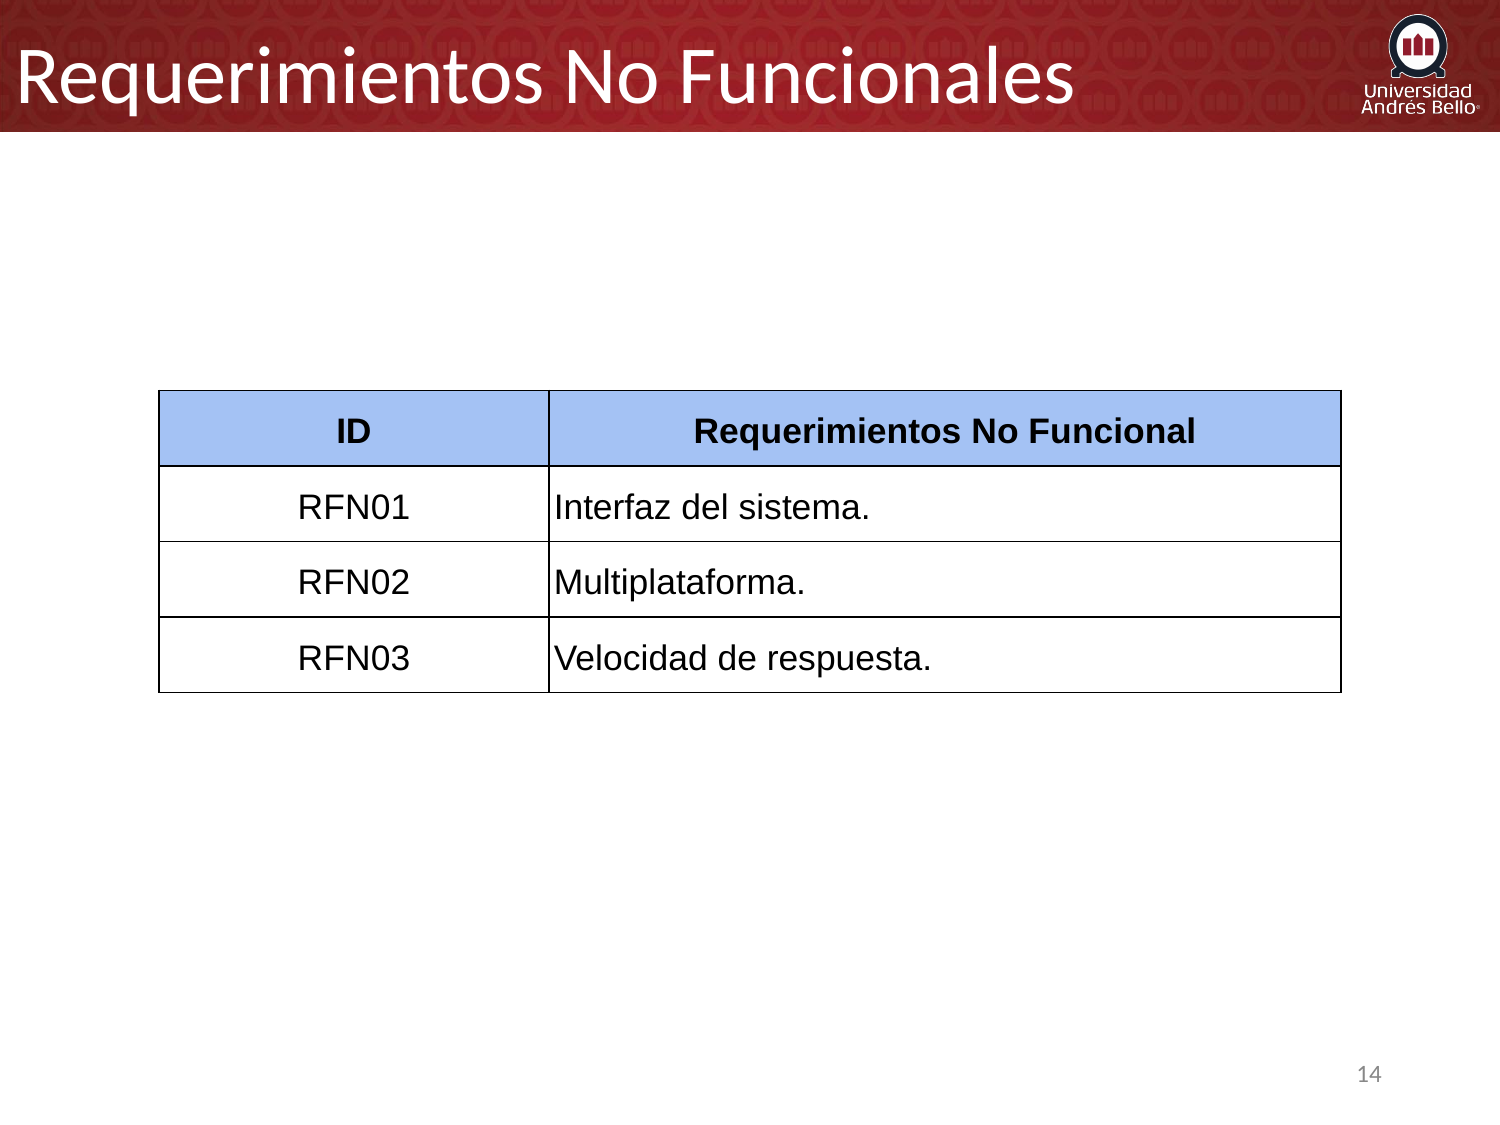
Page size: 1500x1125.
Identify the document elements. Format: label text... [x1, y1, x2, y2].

table_cell Velocidad de respuesta. [550, 618, 1340, 692]
table_header ID [160, 391, 548, 465]
table_cell Interfaz del sistema. [550, 467, 1340, 541]
picture [0, 0, 1500, 132]
title Requerimientos No Funcionales [0, 26, 1378, 128]
table_cell RFN01 [160, 467, 548, 541]
table_cell RFN03 [160, 618, 548, 692]
table_cell Multiplataforma. [550, 542, 1340, 616]
slide_number ‹#› [1059, 1042, 1397, 1103]
table_cell RFN02 [160, 542, 548, 616]
table_header Requerimientos No Funcional [550, 391, 1340, 465]
